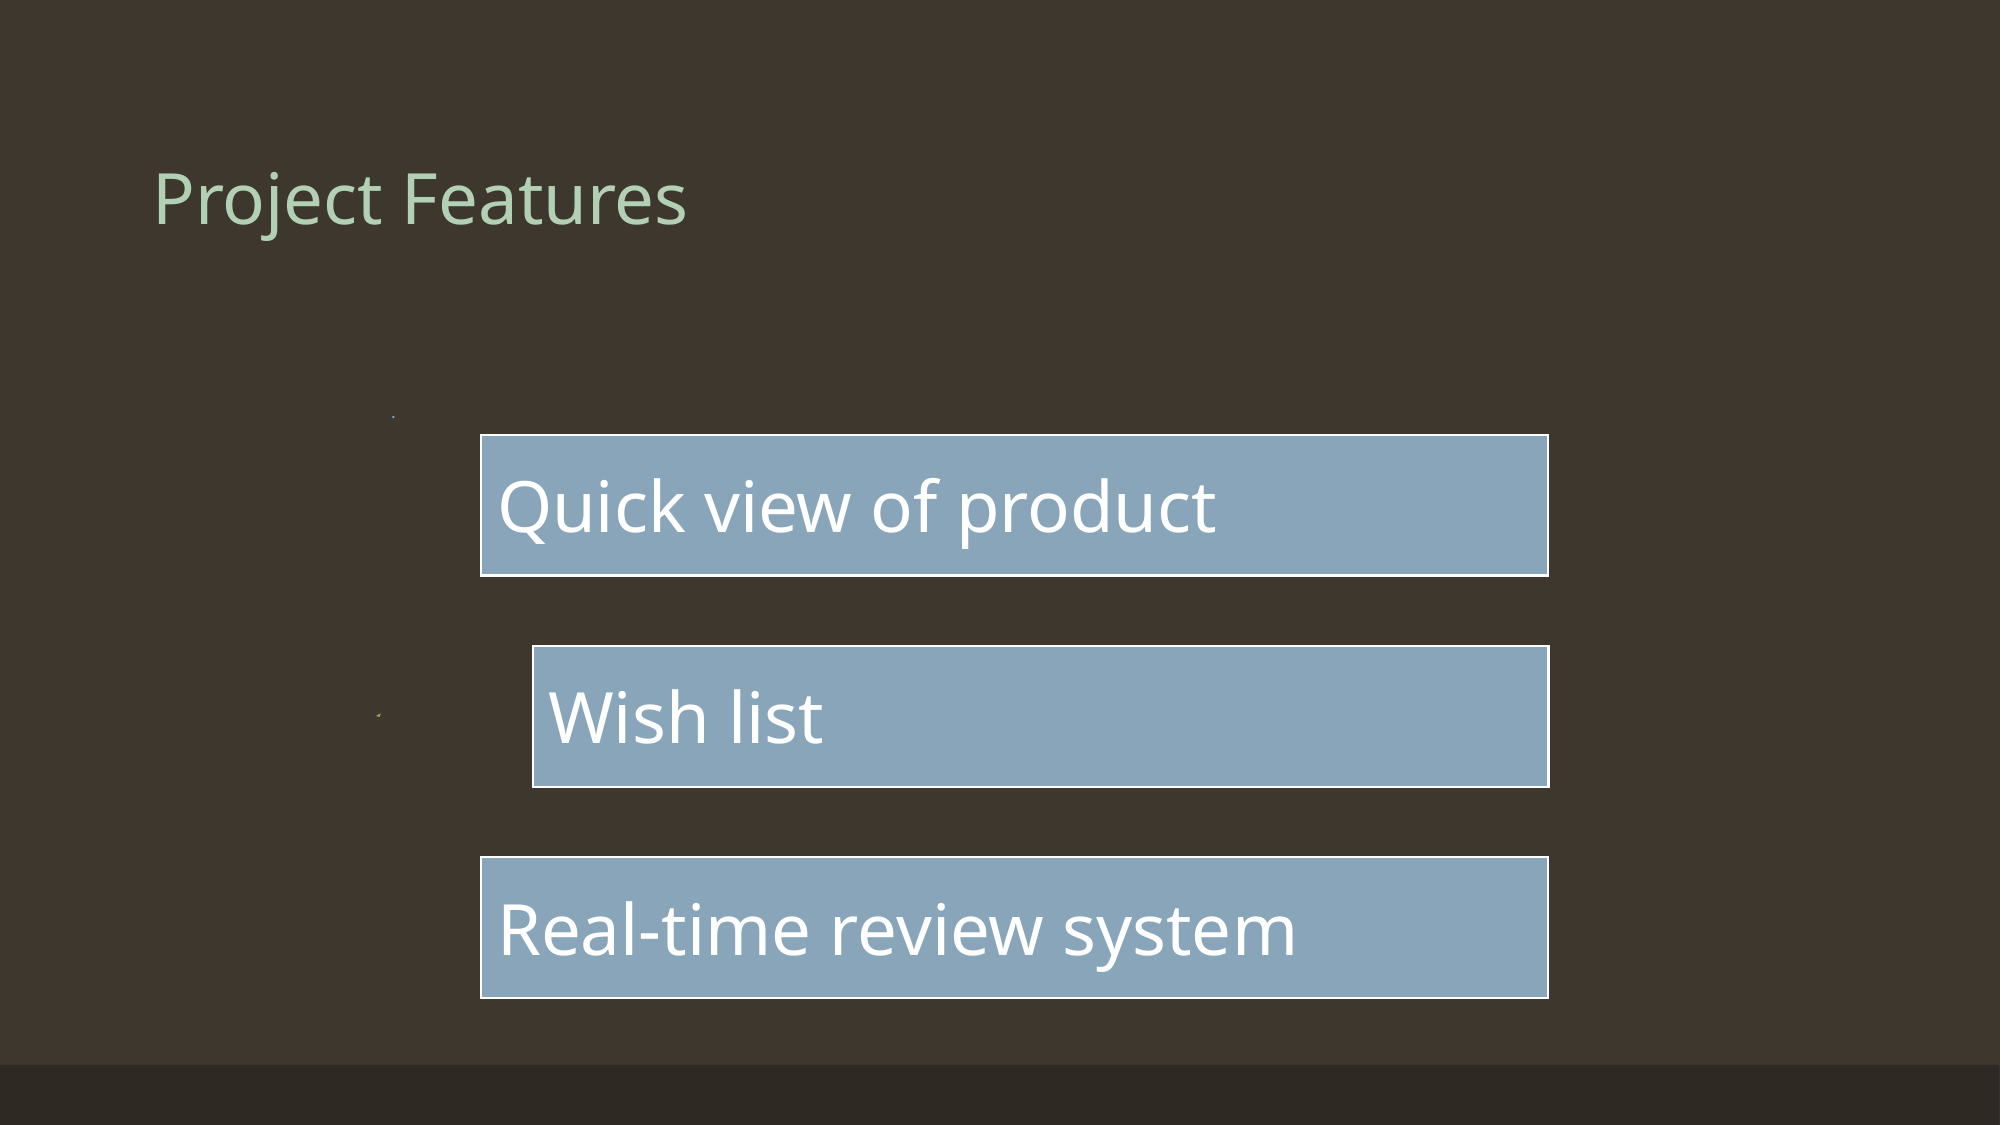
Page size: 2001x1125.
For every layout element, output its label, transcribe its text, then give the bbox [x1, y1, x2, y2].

title Project Features [137, 59, 1863, 248]
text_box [373, 302, 1549, 1007]
